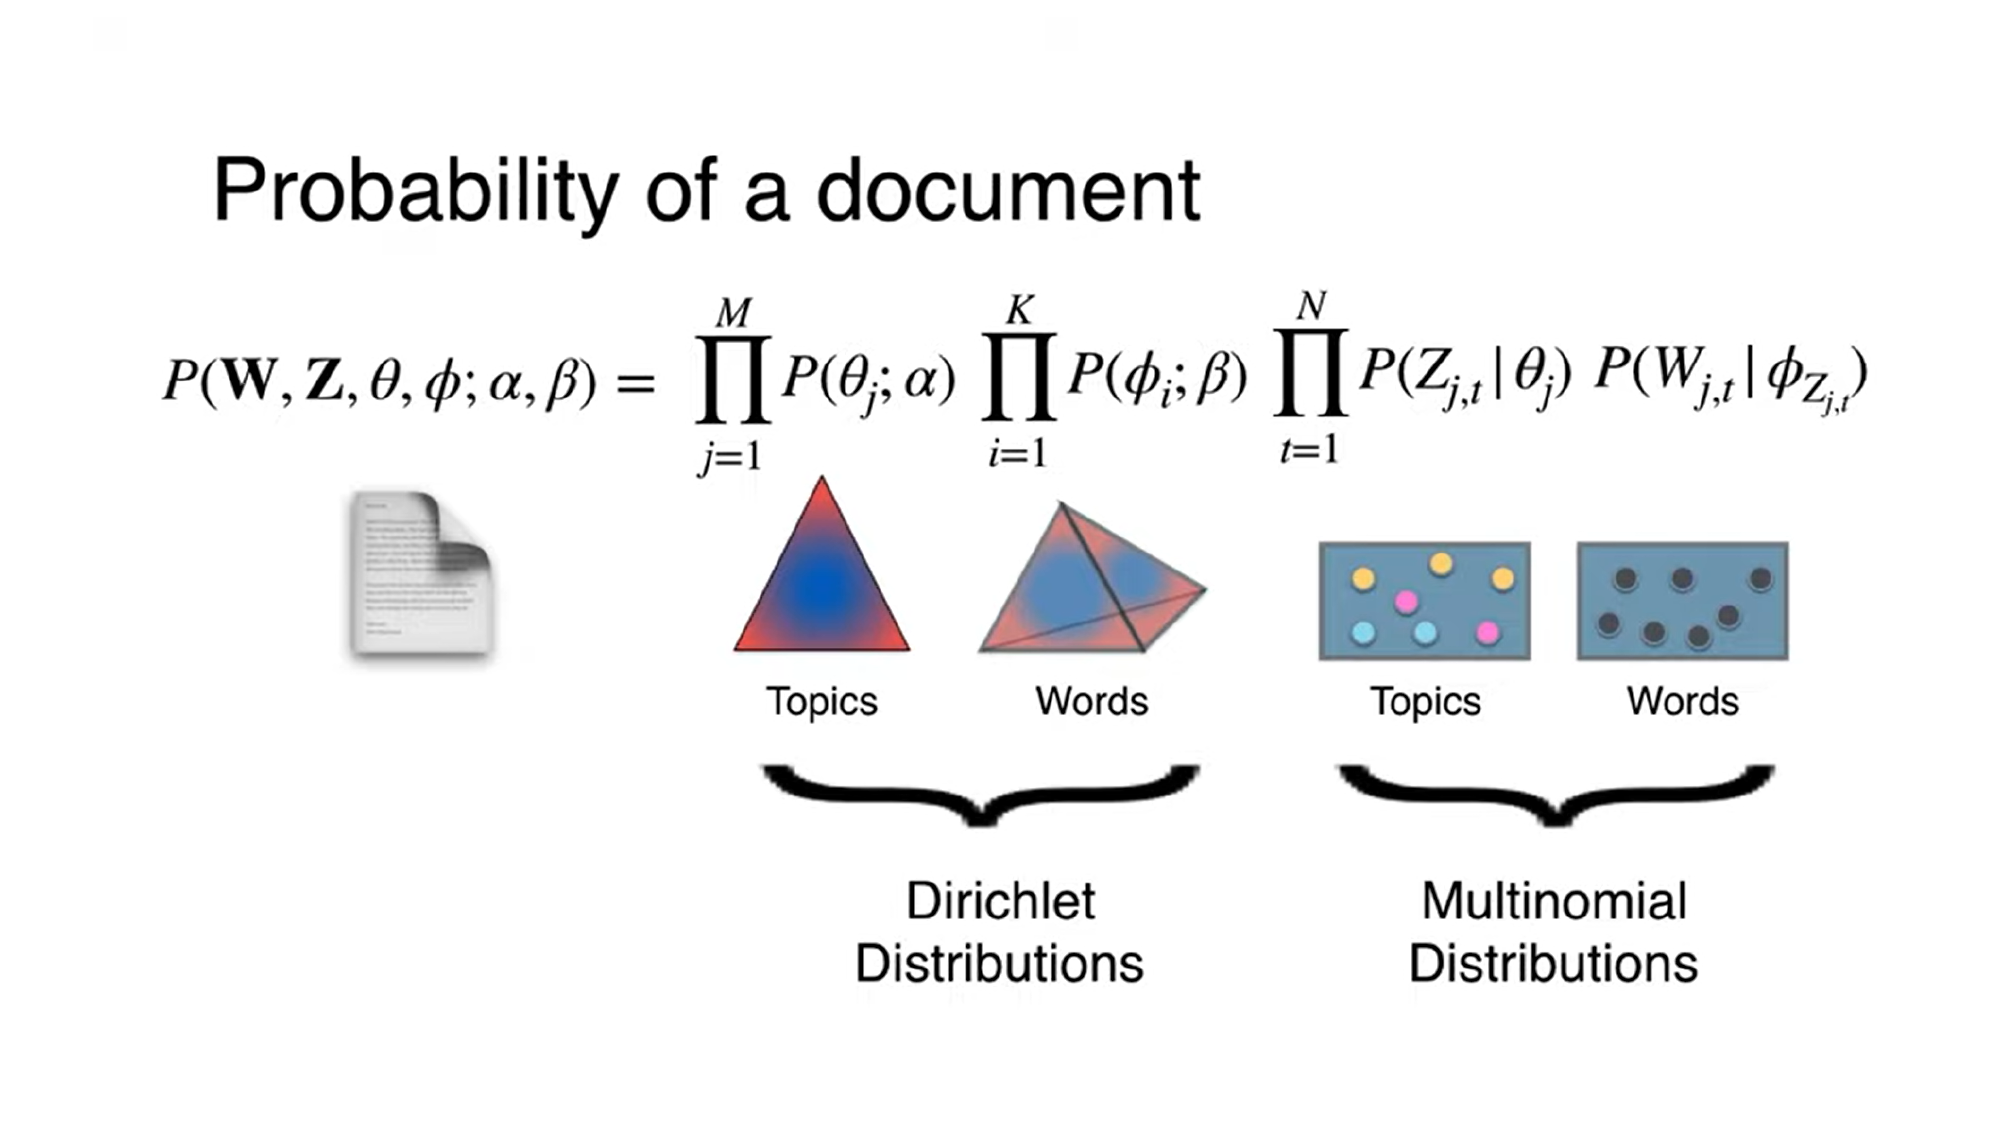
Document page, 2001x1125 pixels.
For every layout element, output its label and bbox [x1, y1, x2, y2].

list [93, 17, 1907, 1038]
